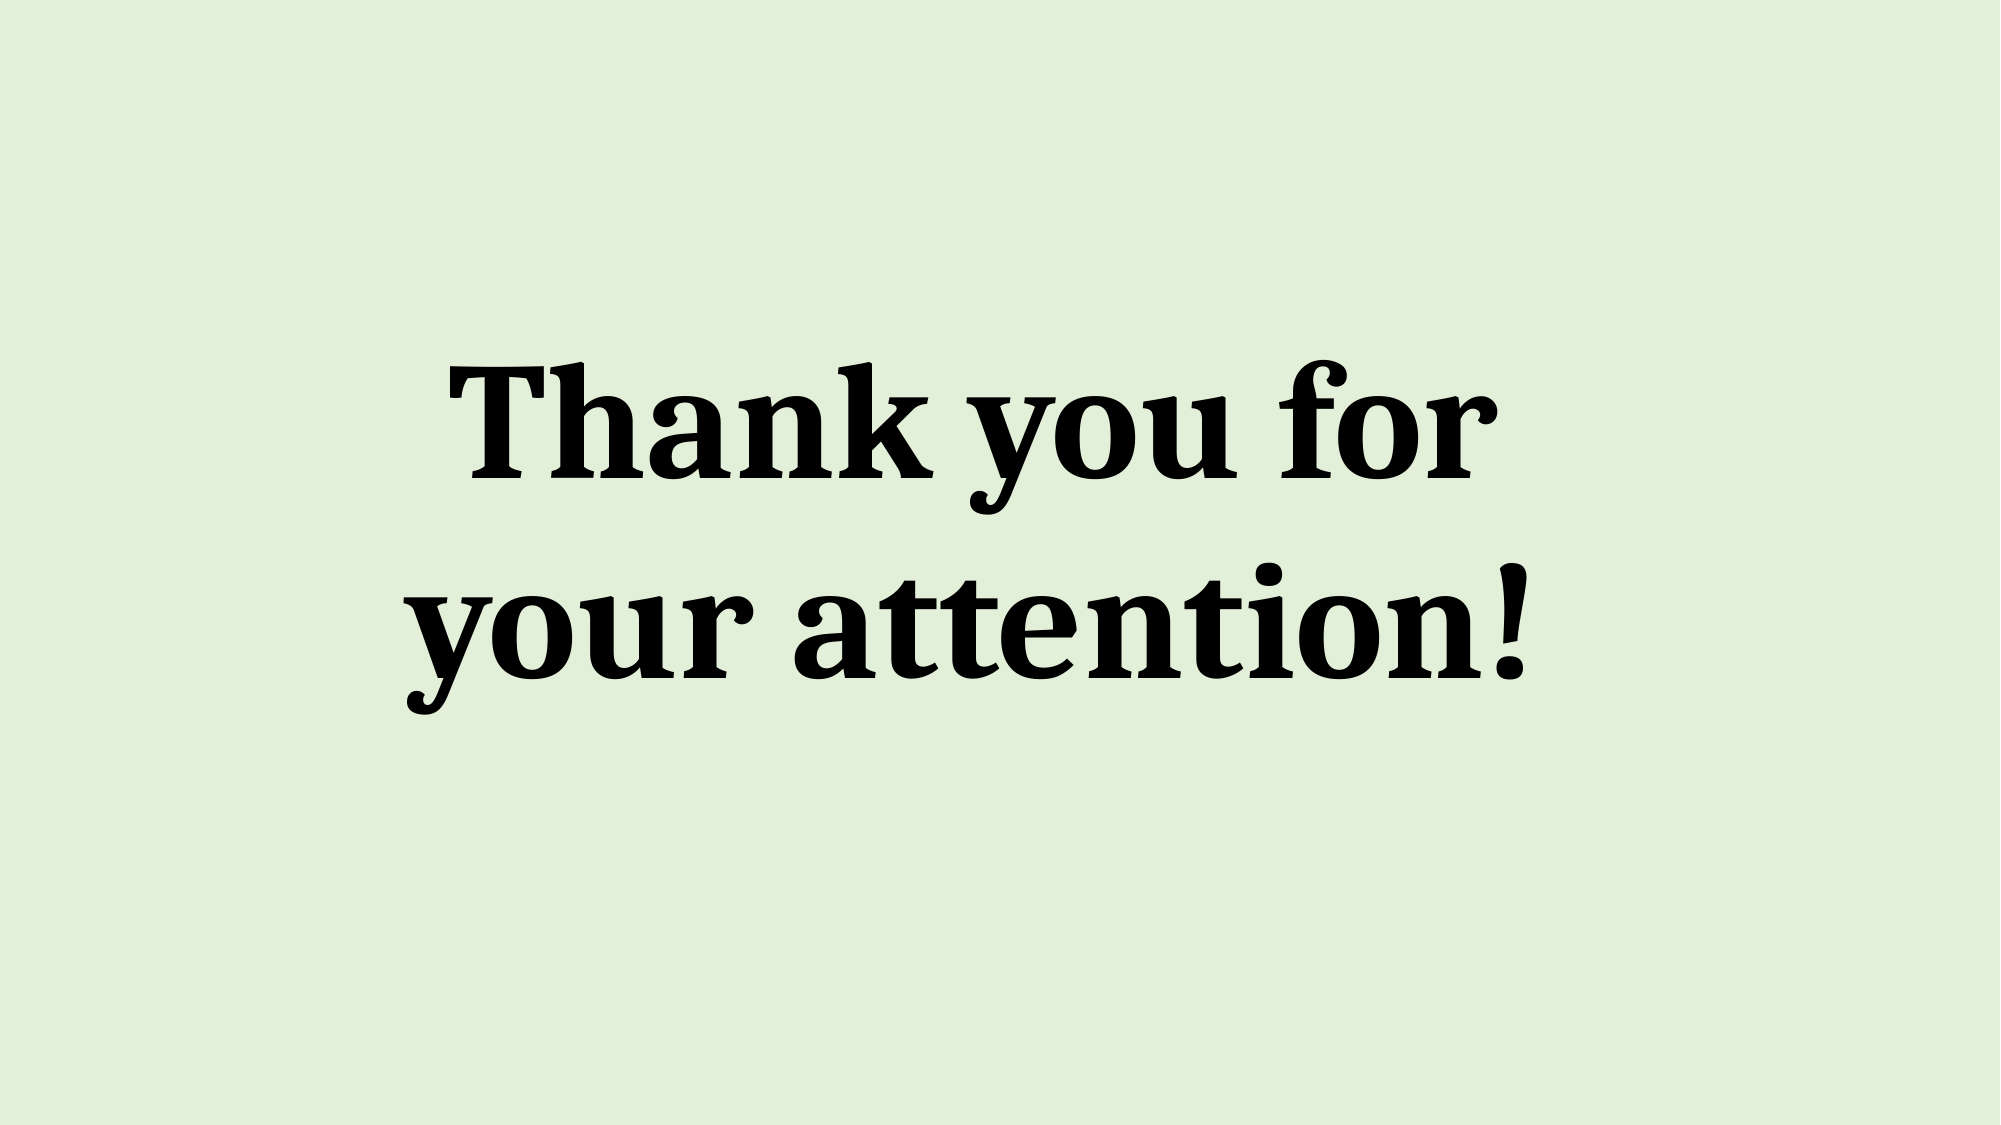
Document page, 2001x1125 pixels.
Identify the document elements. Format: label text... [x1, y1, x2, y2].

text_box Thank you for your attention! [262, 304, 1687, 720]
